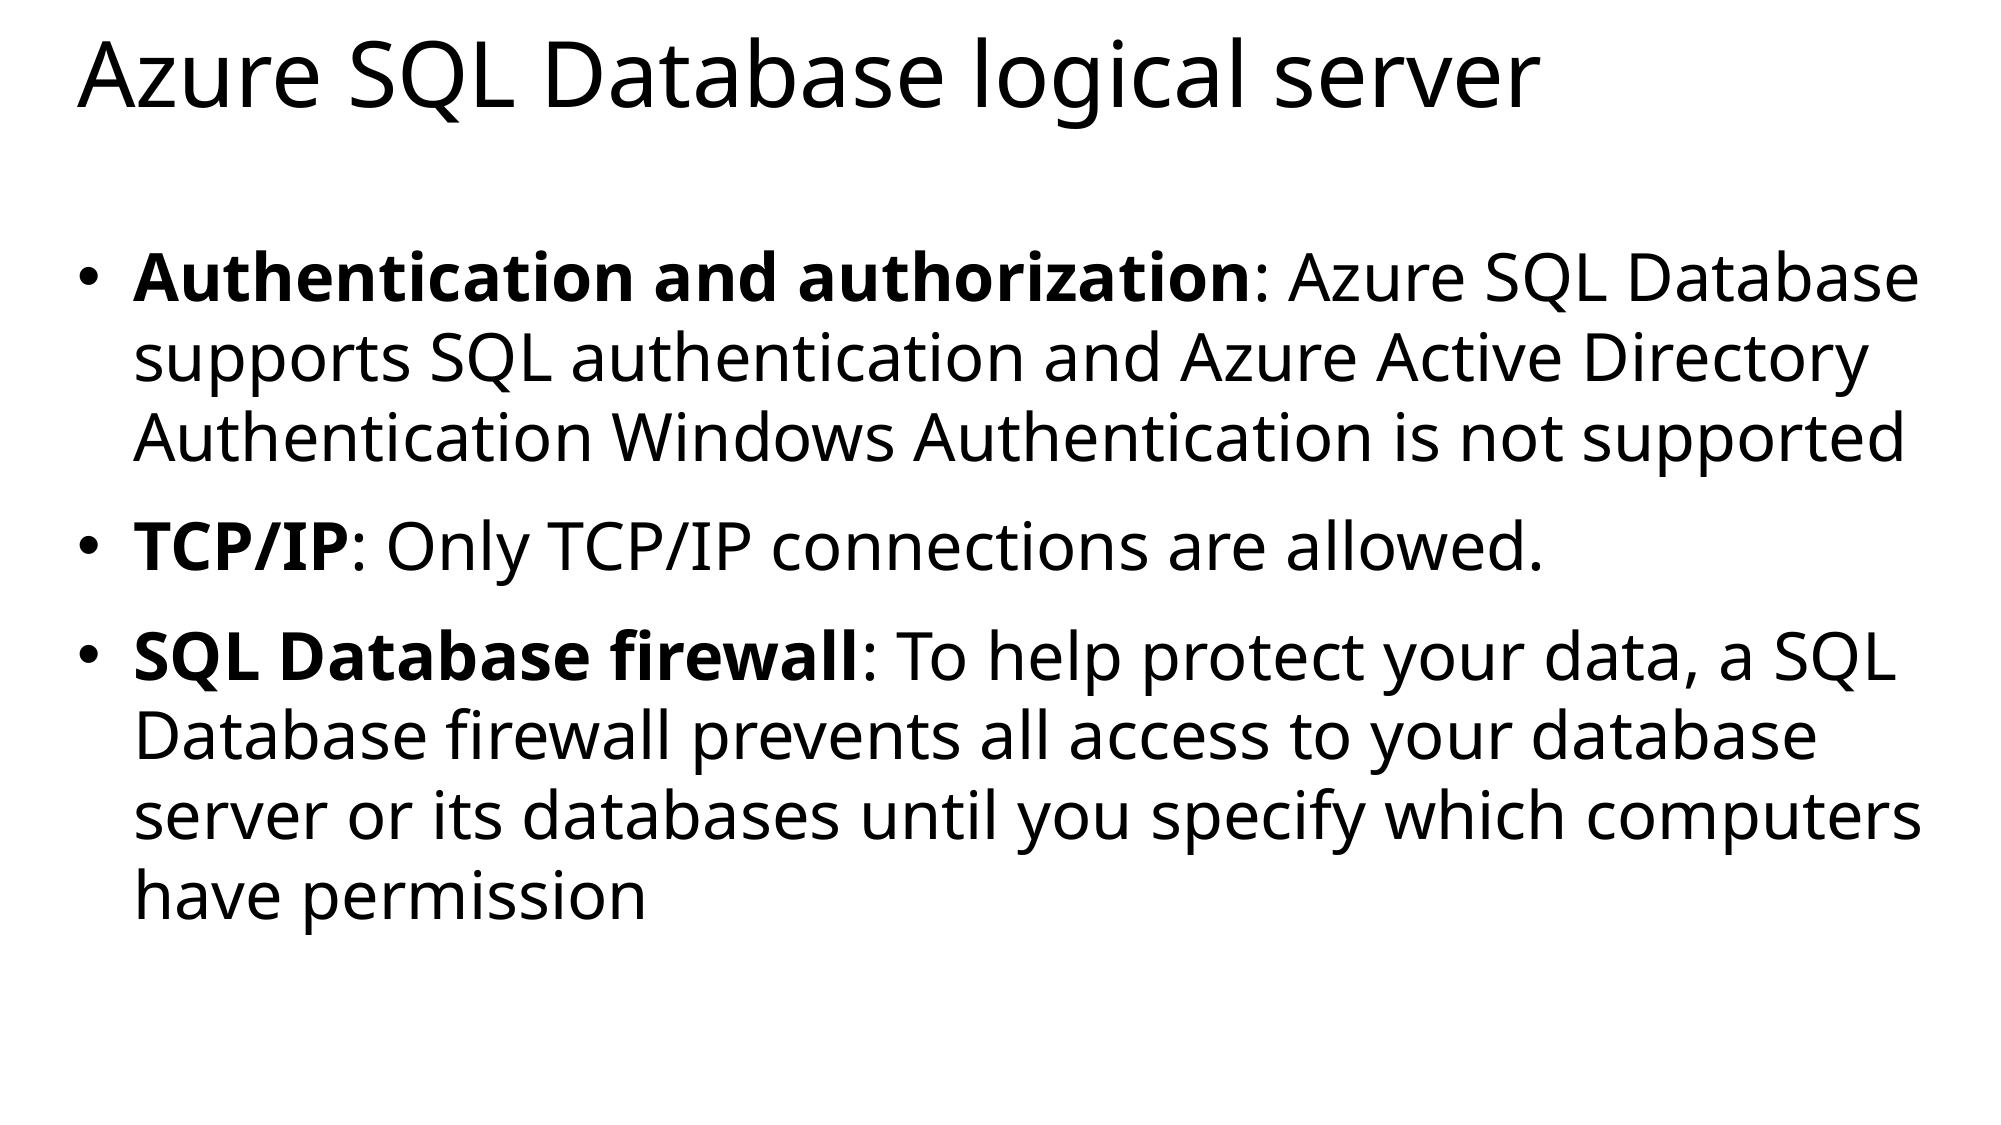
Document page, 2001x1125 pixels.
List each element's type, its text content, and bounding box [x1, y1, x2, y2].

title Azure SQL Database logical server [62, 29, 1953, 205]
list Authentication and authorization: Azure SQL Database supports SQL authentication and Azure Active Directory Authentication Windows Authentication is not supported TCP/IP: Only TCP/IP connections are allowed. SQL Database firewall: To help protect your data, a SQL Database firewall prevents all access to your database server or its databases until you specify which computers have permission [62, 227, 1953, 1096]
